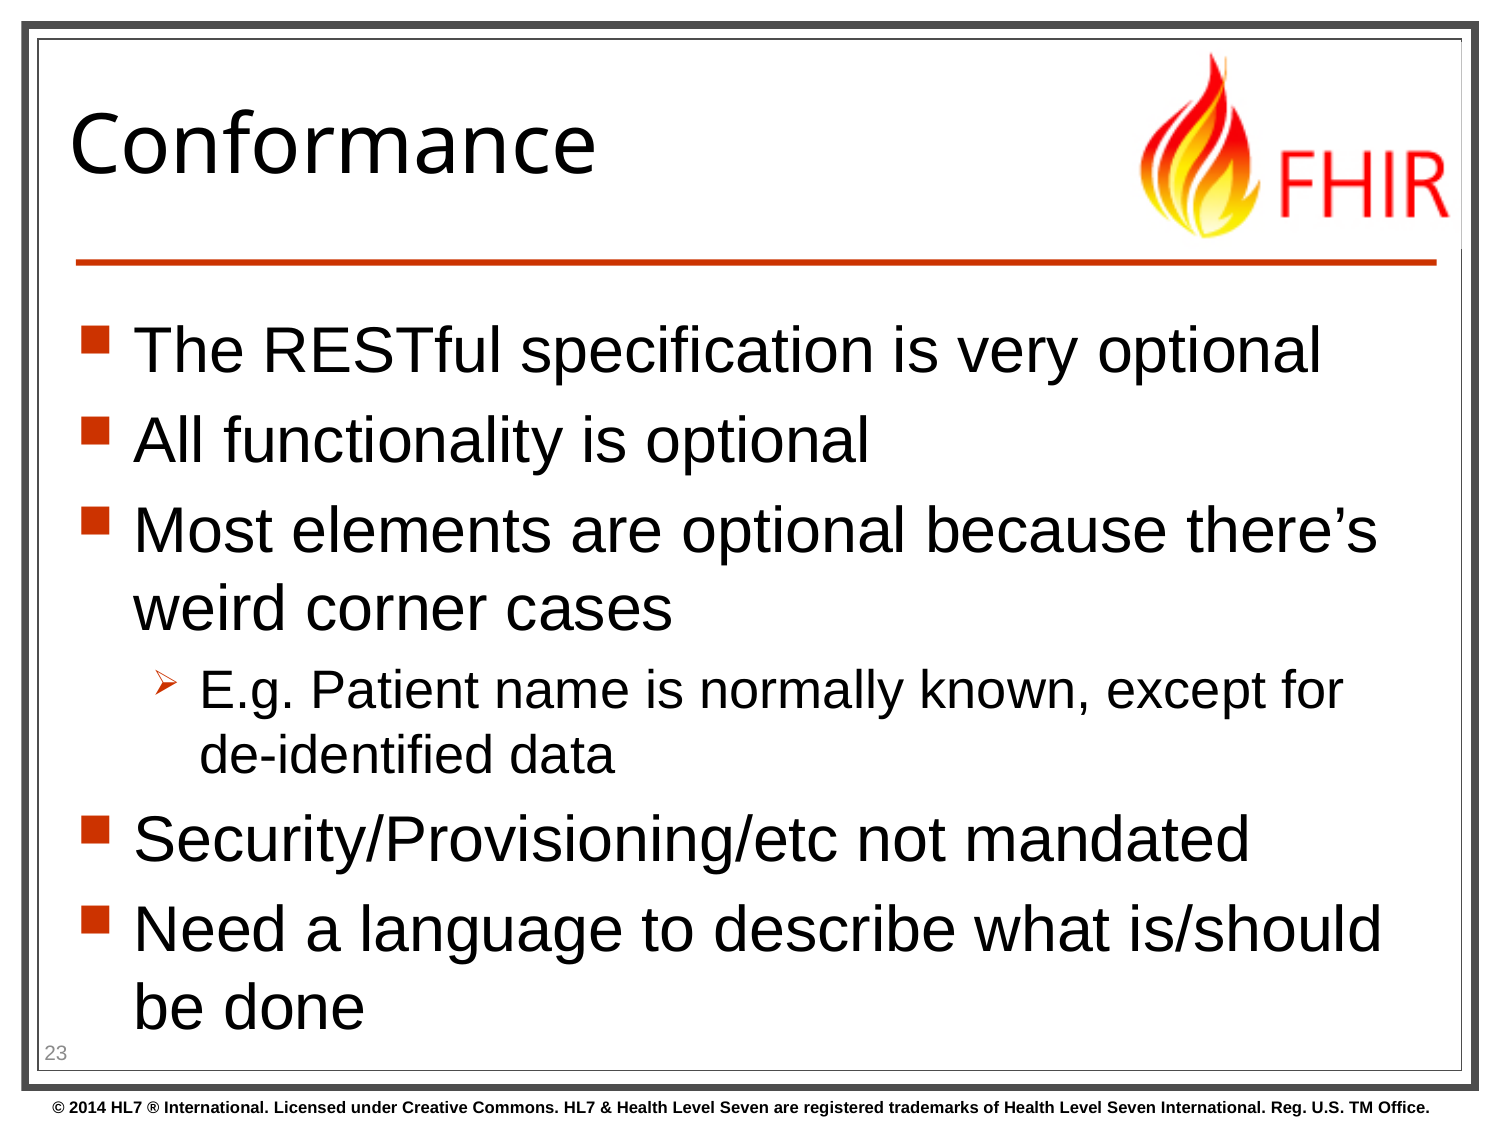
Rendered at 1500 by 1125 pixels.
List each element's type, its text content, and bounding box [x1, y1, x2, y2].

list The RESTful specification is very optional All functionality is optional Most elements are optional because there’s weird corner cases E.g. Patient name is normally known, except for de-identified data Security/Provisioning/etc not mandated Need a language to describe what is/should be done [62, 299, 1438, 1035]
picture [1128, 42, 1462, 249]
slide_number 23 [29, 1034, 148, 1071]
title Conformance [53, 54, 1128, 244]
